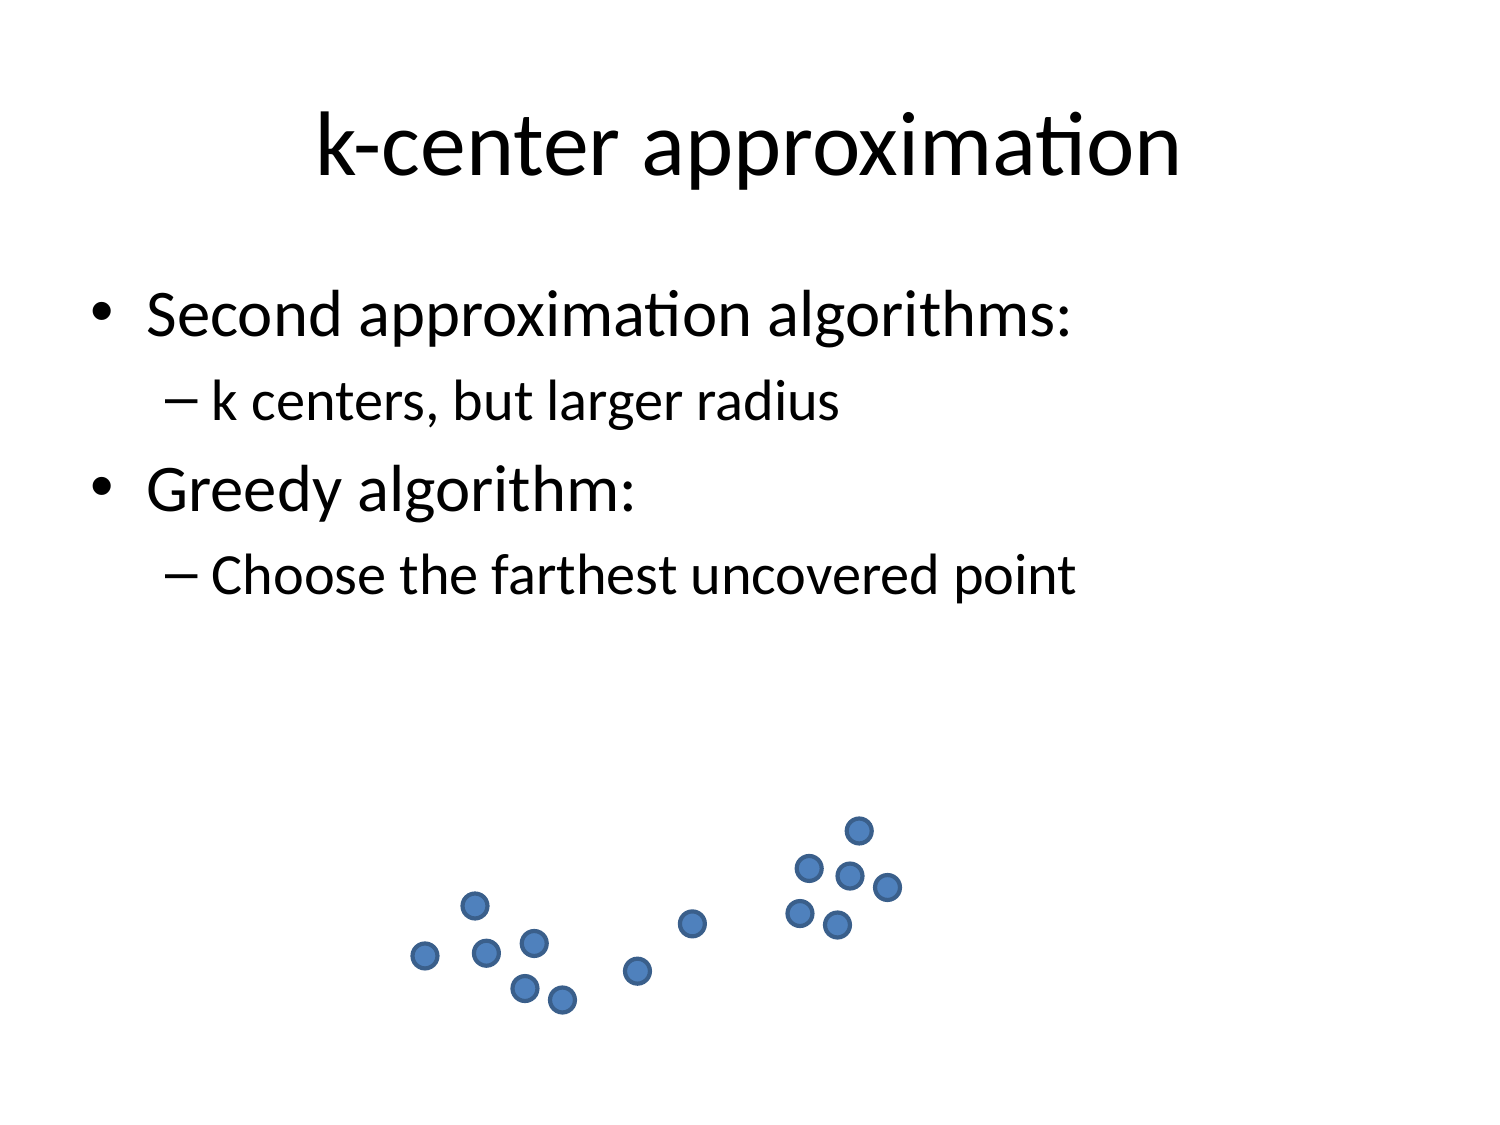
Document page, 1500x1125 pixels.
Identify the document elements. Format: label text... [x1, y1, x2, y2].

text_box [460, 891, 490, 921]
text_box [677, 909, 707, 939]
text_box [622, 956, 653, 986]
text_box [794, 853, 824, 884]
text_box [785, 898, 815, 929]
list Second approximation algorithms: k centers, but larger radius Greedy algorithm: Choose the farthest uncovered point [75, 262, 1425, 1005]
title k-center approximation [75, 45, 1425, 233]
text_box [822, 910, 853, 940]
text_box [547, 985, 578, 1015]
text_box [844, 816, 874, 846]
text_box [471, 938, 501, 968]
text_box [835, 861, 865, 891]
text_box [410, 941, 440, 971]
text_box [510, 973, 540, 1004]
text_box [872, 872, 903, 903]
text_box [519, 928, 549, 959]
